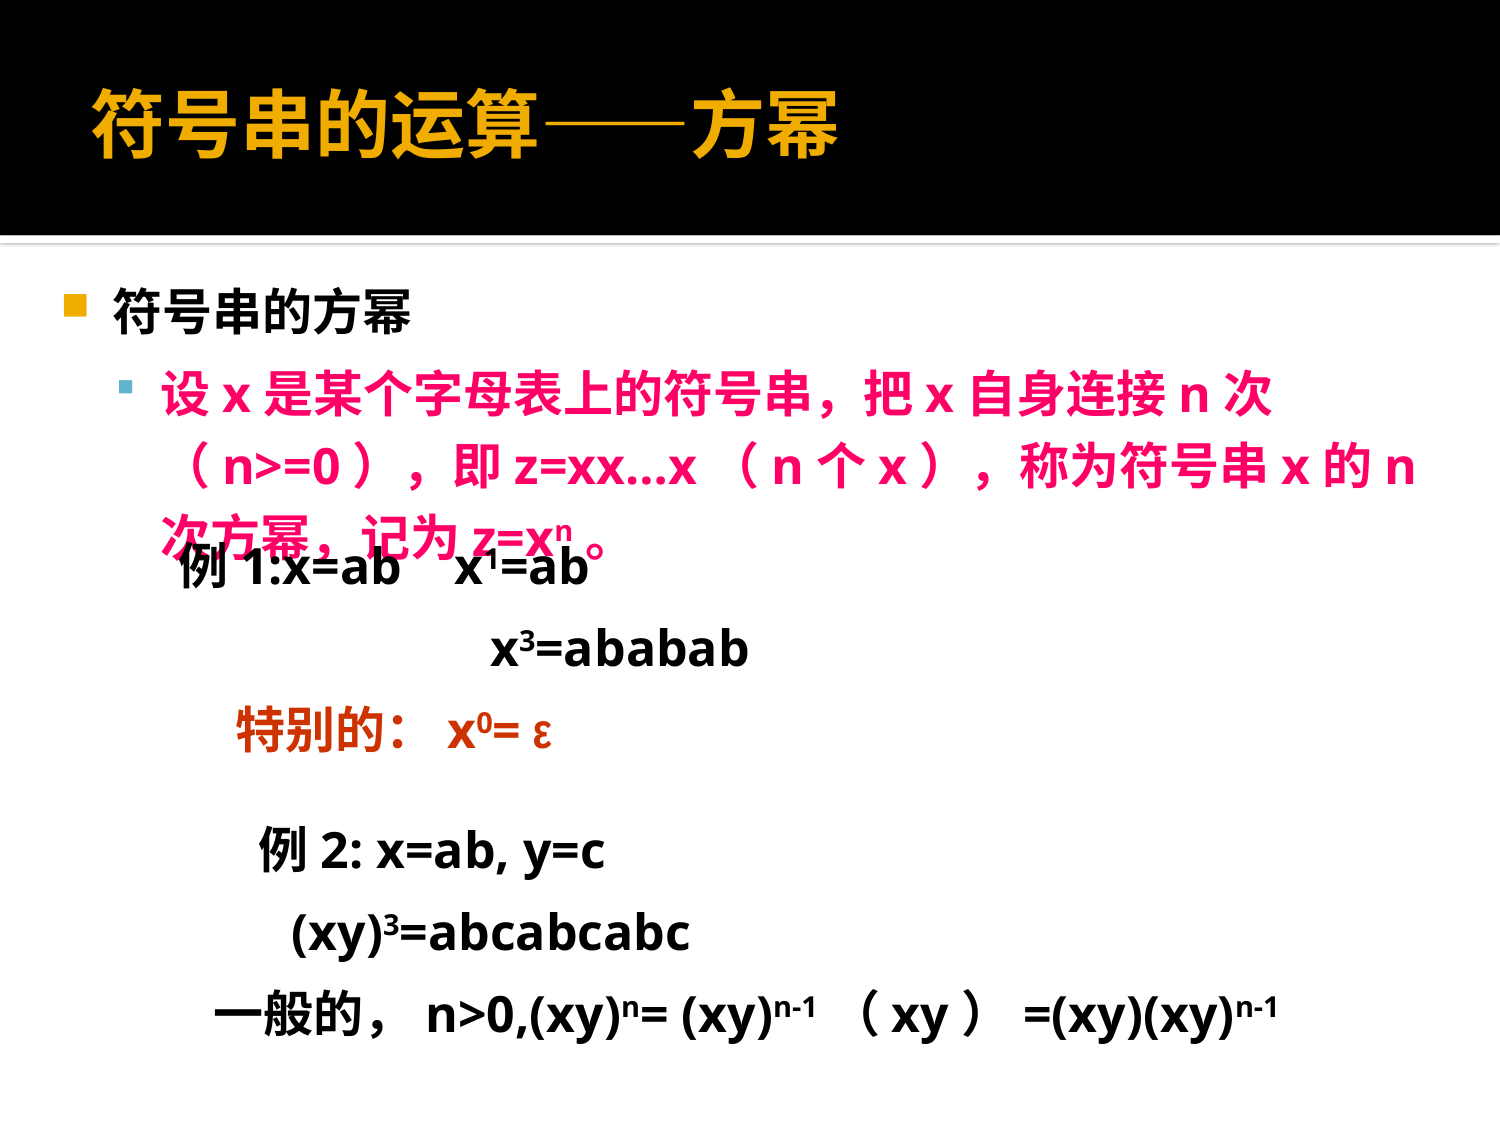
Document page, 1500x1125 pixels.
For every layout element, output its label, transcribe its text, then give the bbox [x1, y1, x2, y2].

list 符号串的方幂 设x是某个字母表上的符号串，把x自身连接n次（n>=0），即z=xx…x（n个x），称为符号串x的n次方幂，记为z=xn。 [31, 253, 1471, 551]
text_box 例1:x=ab x1=ab x3=ababab 特别的：x0= ε [88, 515, 1294, 766]
title 符号串的运算——方幂 [75, 25, 1425, 220]
text_box 例2: x=ab, y=c (xy)3=abcabcabc 一般的，n>0,(xy)n= (xy)n-1（xy）=(xy)(xy)n-1 [123, 798, 1388, 1050]
